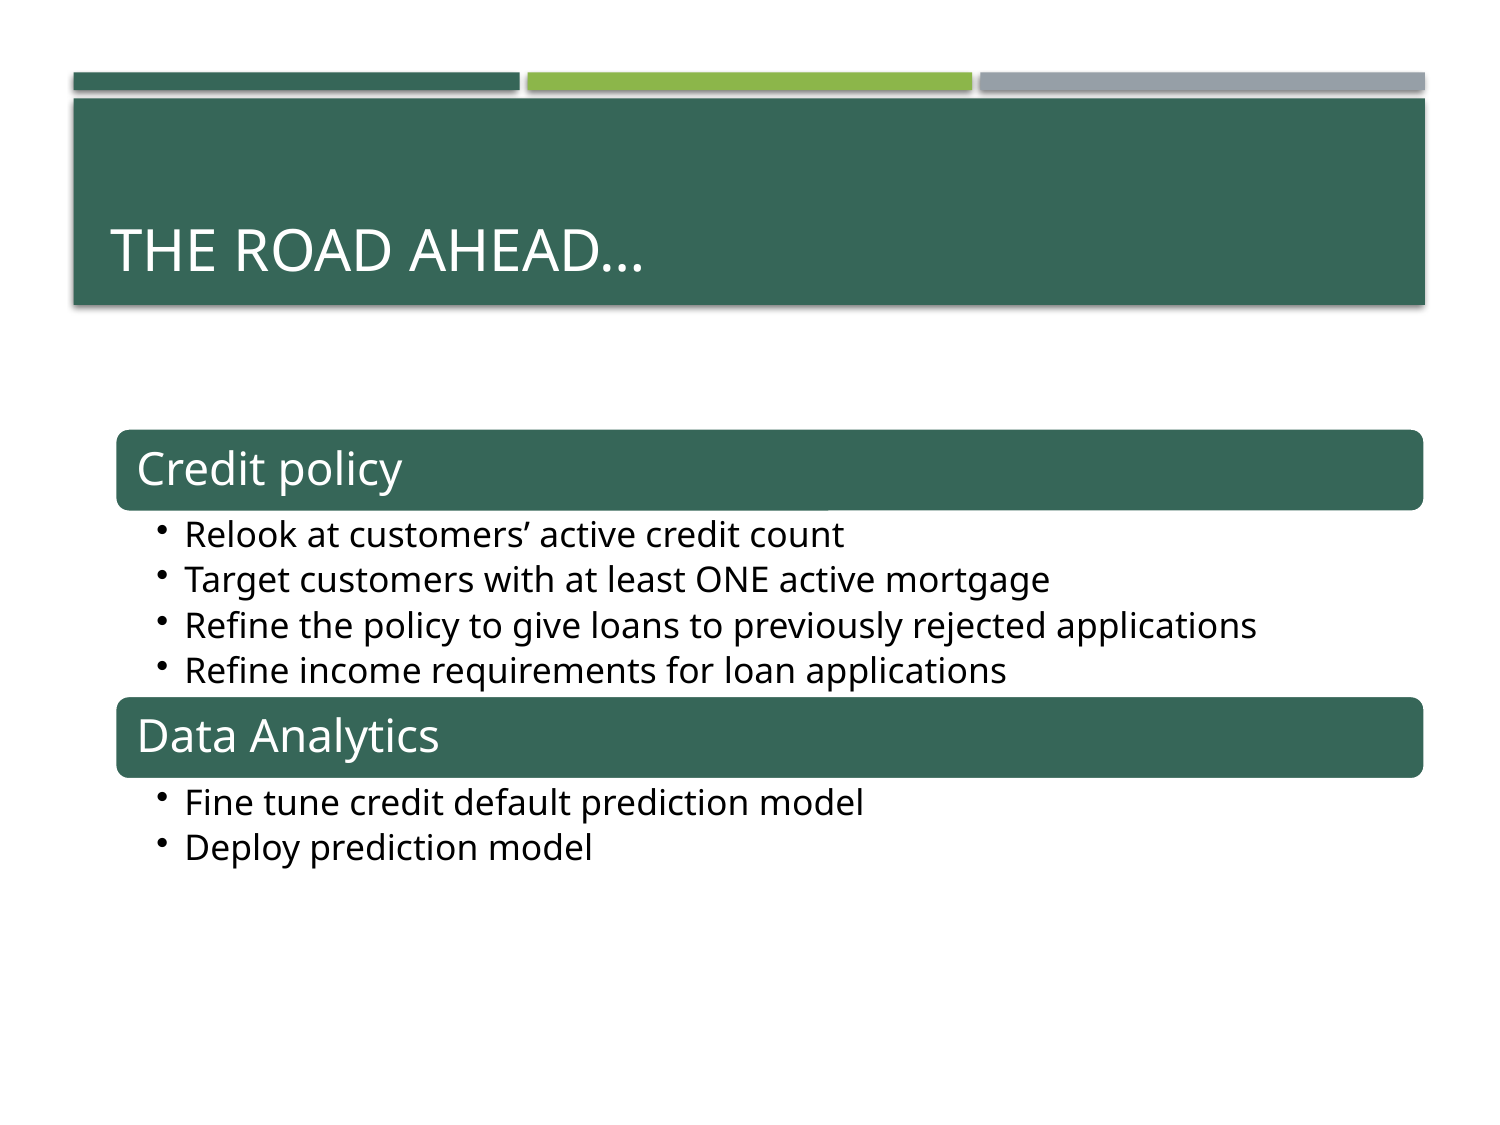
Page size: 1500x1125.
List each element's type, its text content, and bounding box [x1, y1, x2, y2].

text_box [114, 418, 1426, 882]
title The road ahead… [95, 112, 1406, 291]
